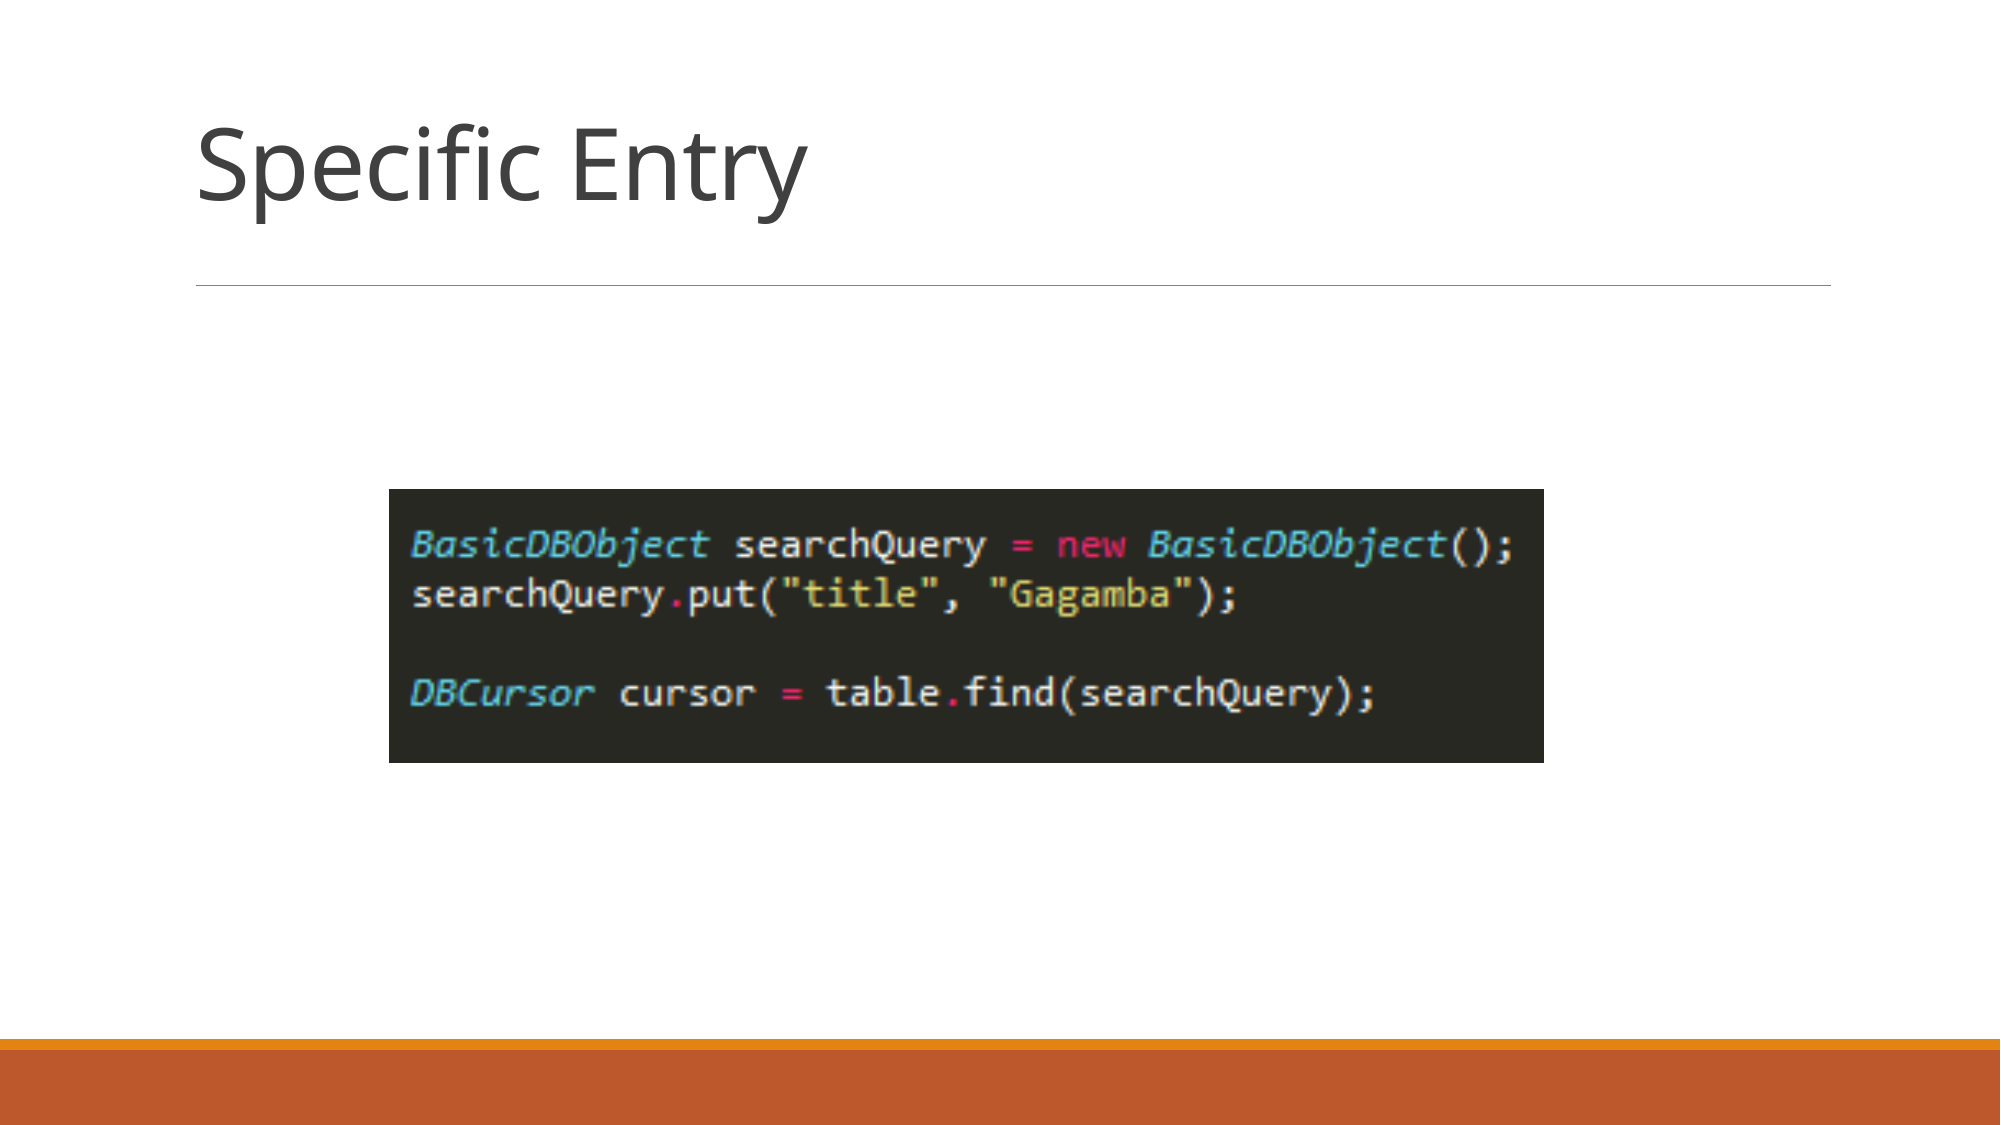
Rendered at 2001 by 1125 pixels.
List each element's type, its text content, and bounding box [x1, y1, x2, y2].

title Specific Entry [180, 47, 1830, 229]
picture [388, 488, 1544, 763]
